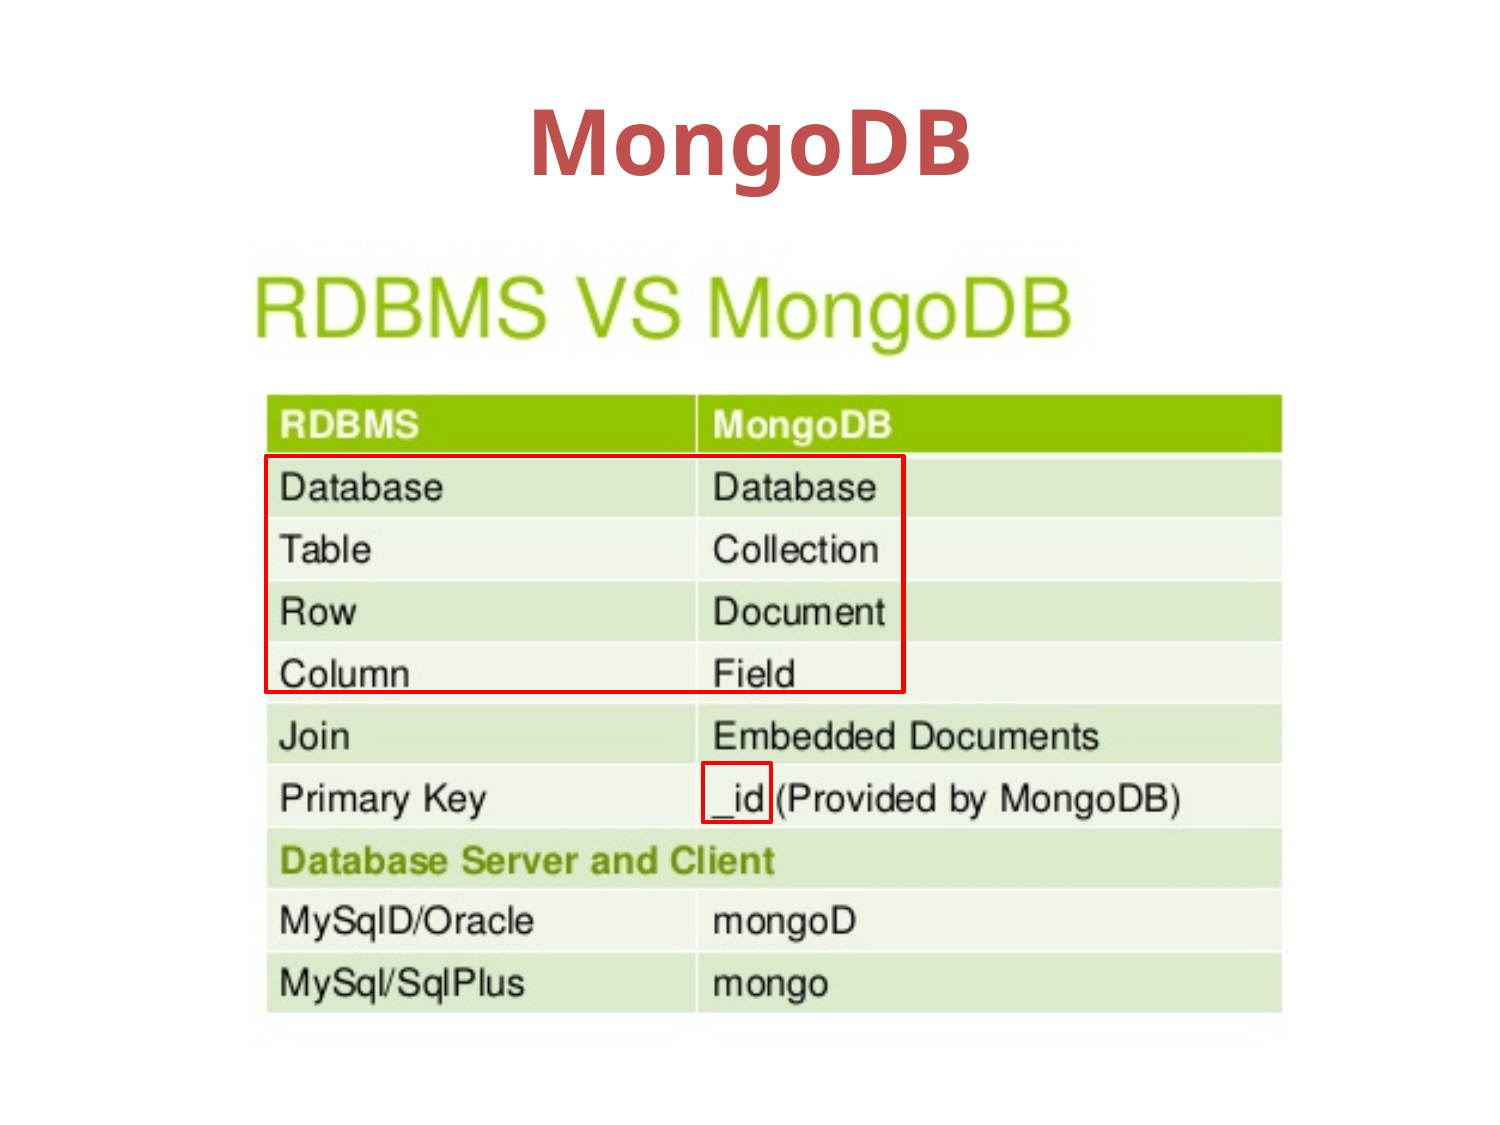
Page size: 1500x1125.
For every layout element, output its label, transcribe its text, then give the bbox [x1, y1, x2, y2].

picture [194, 219, 1348, 1059]
title MongoDB [75, 45, 1425, 233]
